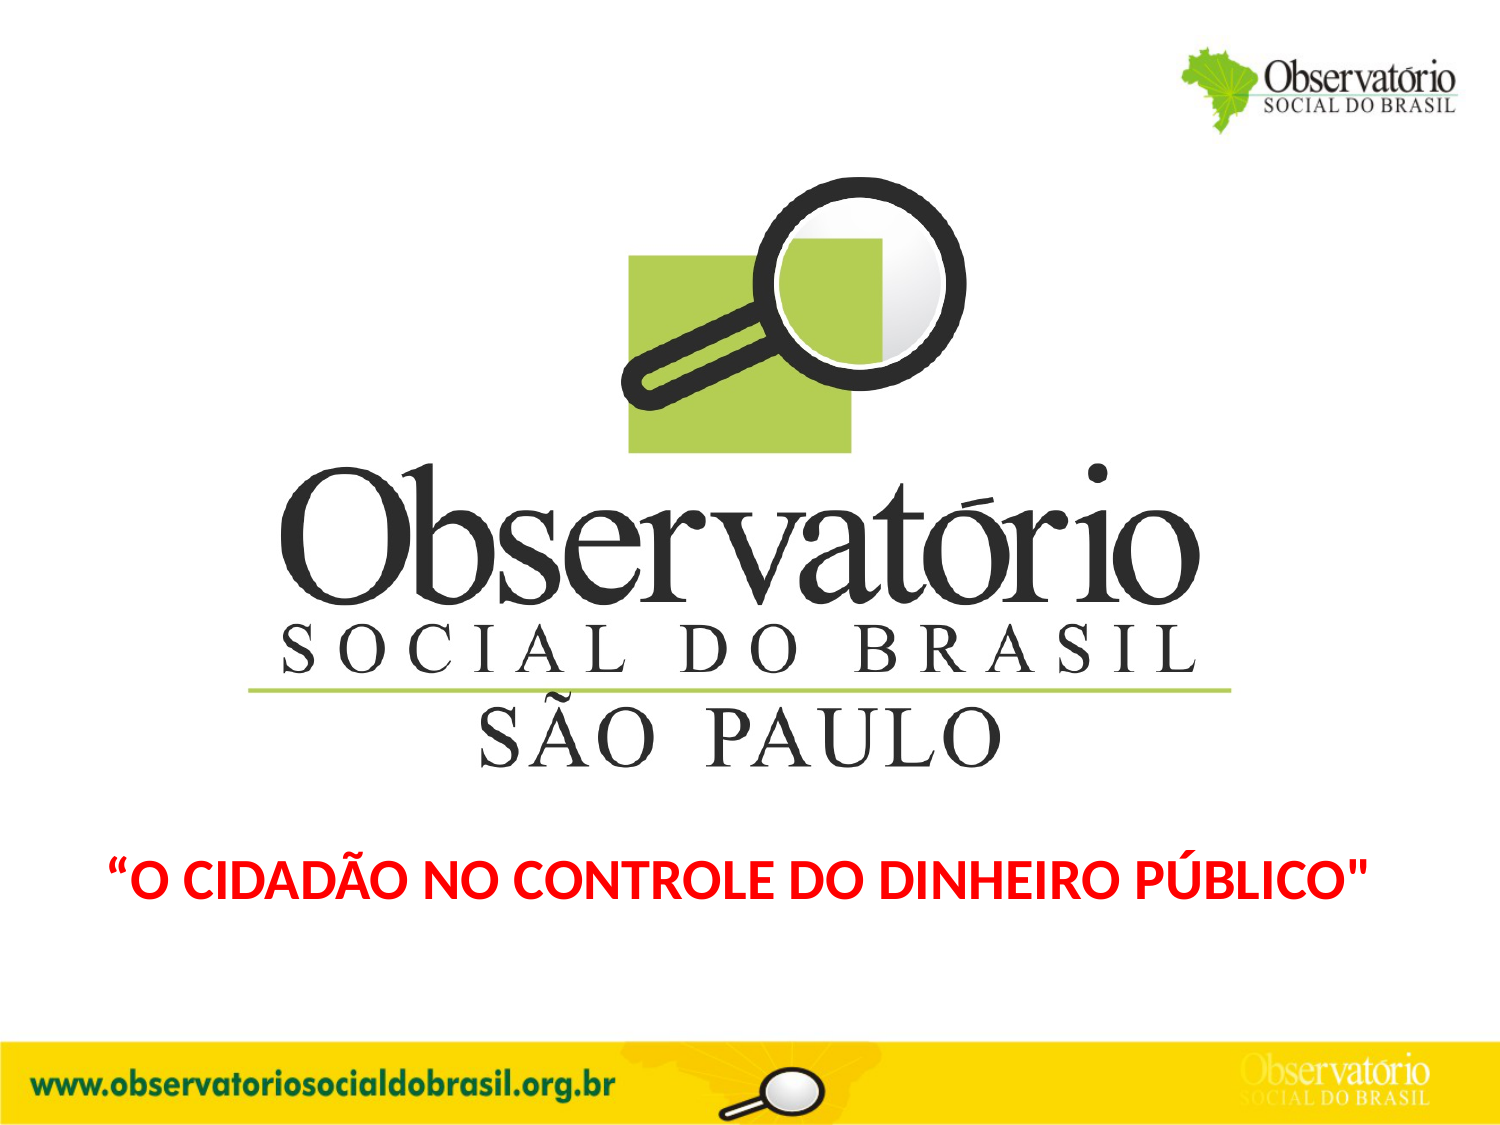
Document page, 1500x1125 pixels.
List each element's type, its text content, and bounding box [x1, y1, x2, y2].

text_box “O CIDADÃO NO CONTROLE DO DINHEIRO PÚBLICO" [90, 834, 1390, 919]
picture [0, 0, 1500, 1125]
